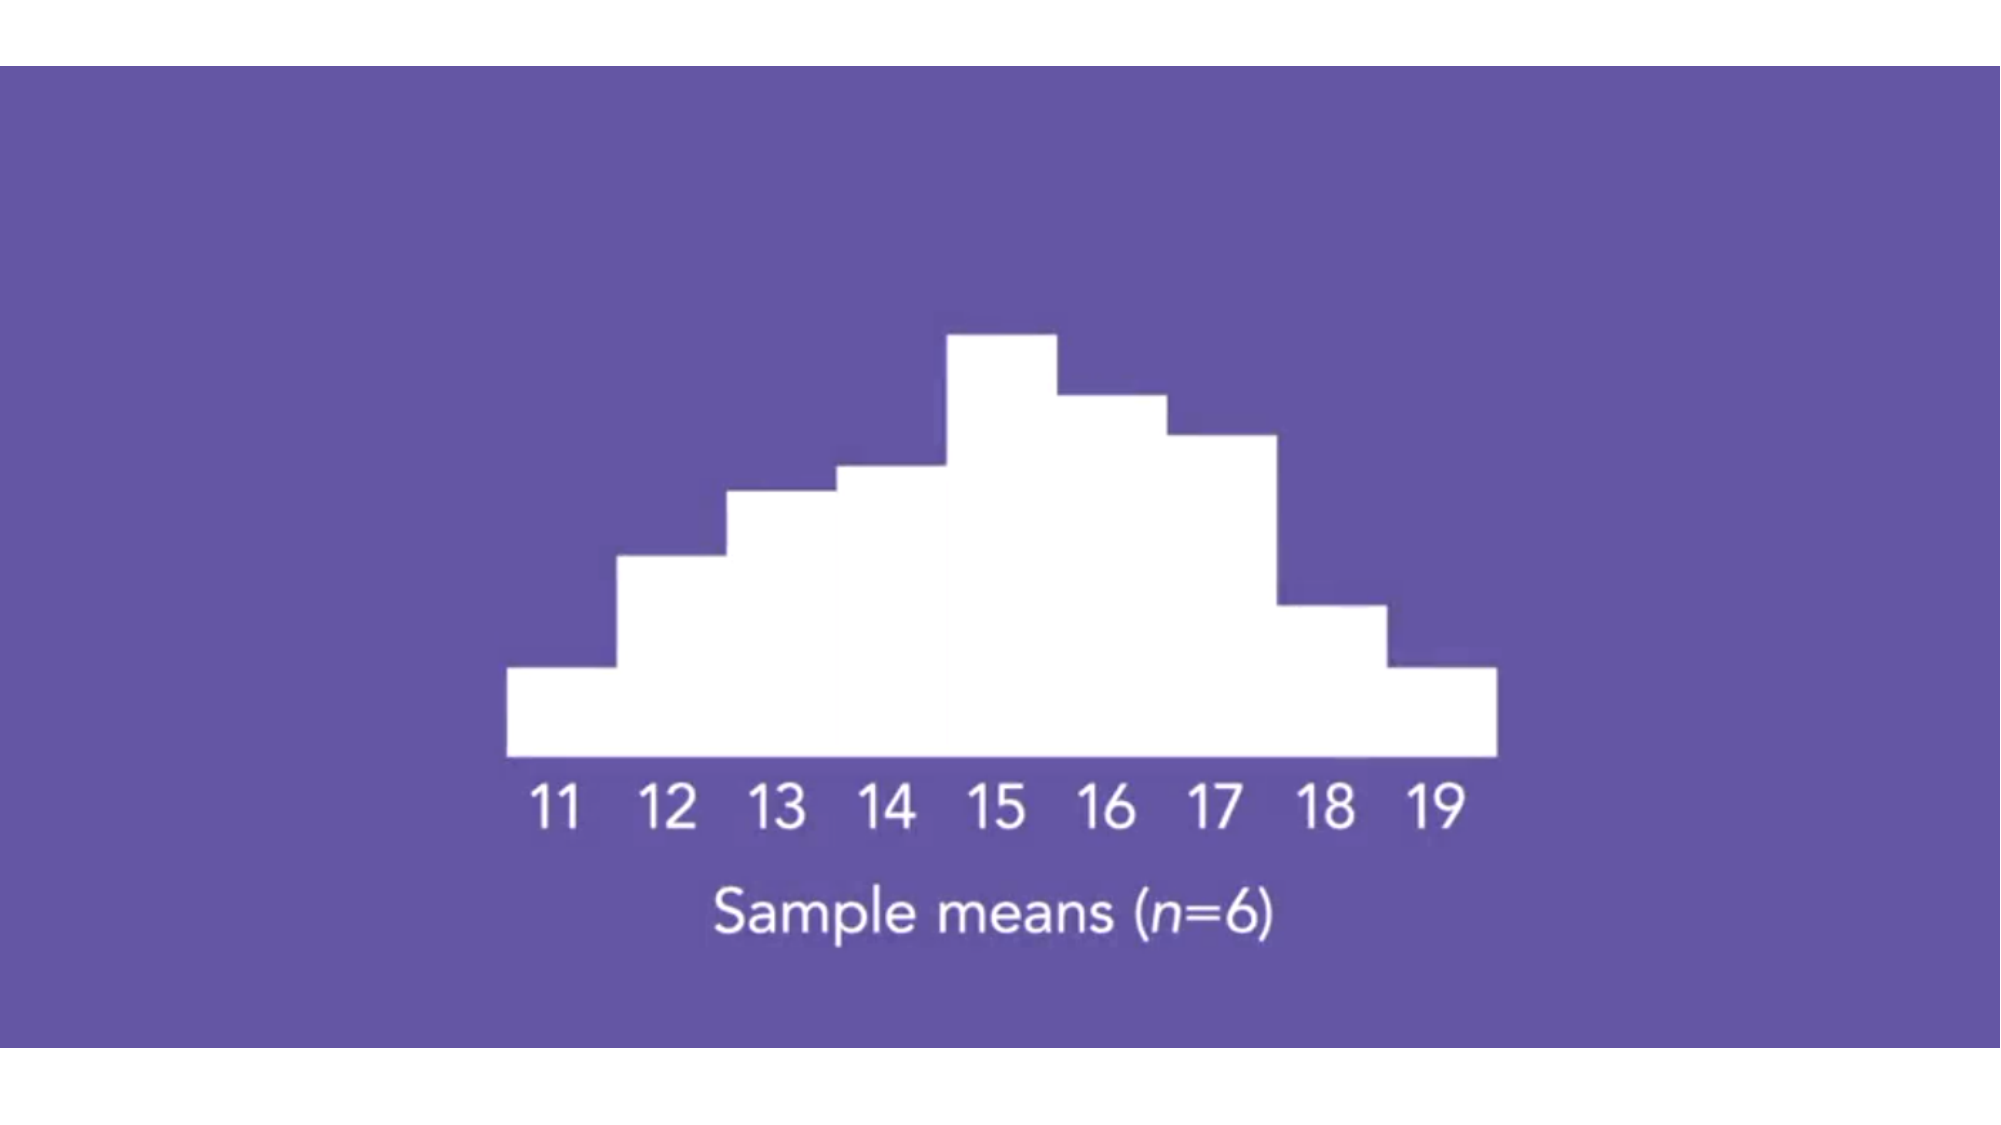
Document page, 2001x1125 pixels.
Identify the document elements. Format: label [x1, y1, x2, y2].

picture [0, 66, 2000, 1048]
